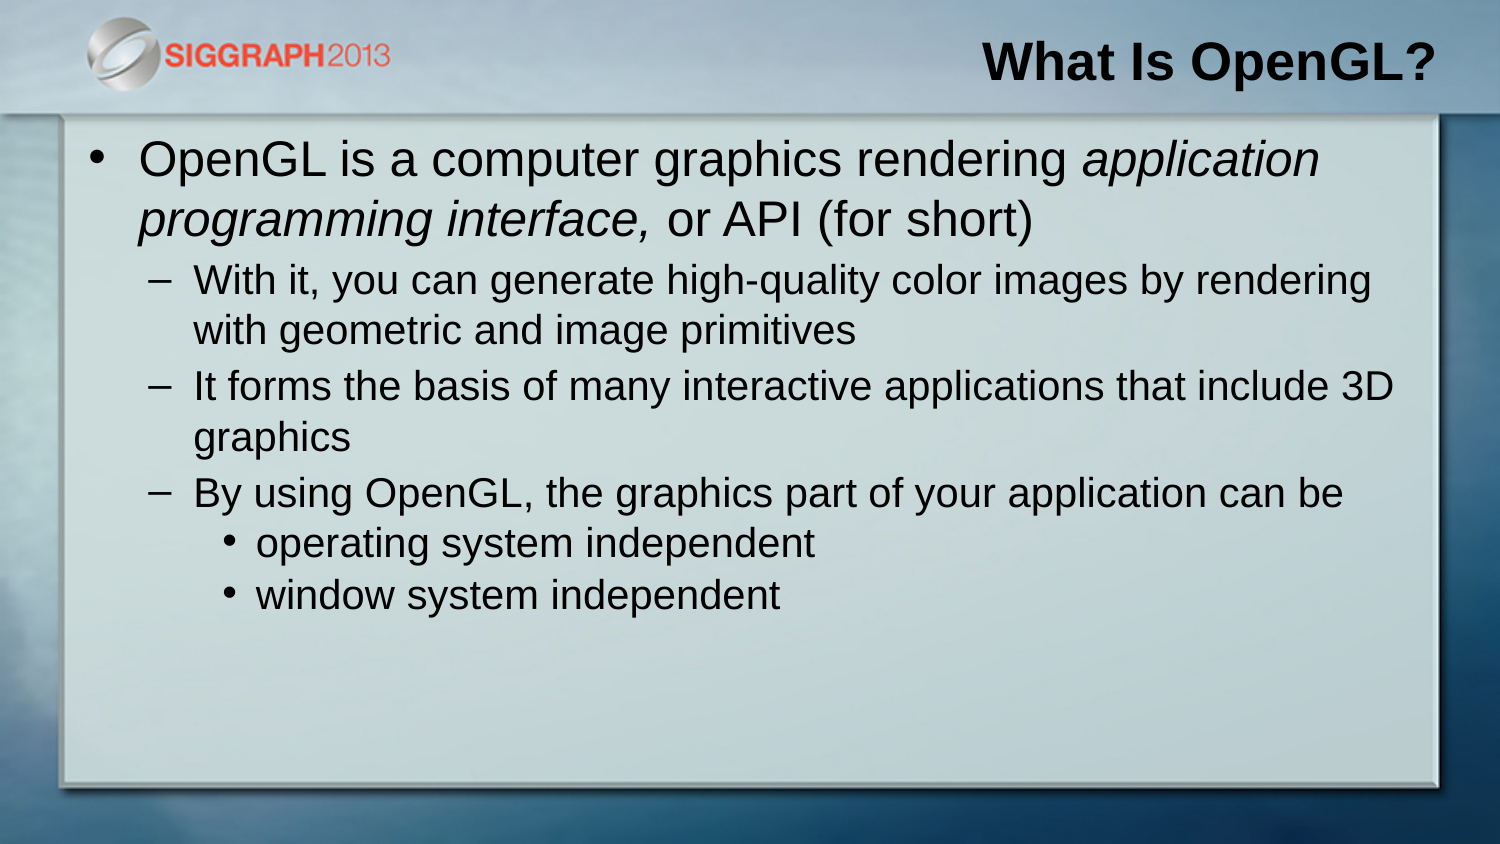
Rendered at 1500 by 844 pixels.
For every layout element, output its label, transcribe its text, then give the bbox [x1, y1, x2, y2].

title What Is OpenGL? [406, 15, 1452, 102]
list OpenGL is a computer graphics rendering application programming interface, or API (for short) With it, you can generate high-quality color images by rendering with geometric and image primitives It forms the basis of many interactive applications that include 3D graphics By using OpenGL, the graphics part of your application can be operating system independent window system independent [75, 120, 1425, 782]
picture [0, 0, 1500, 844]
